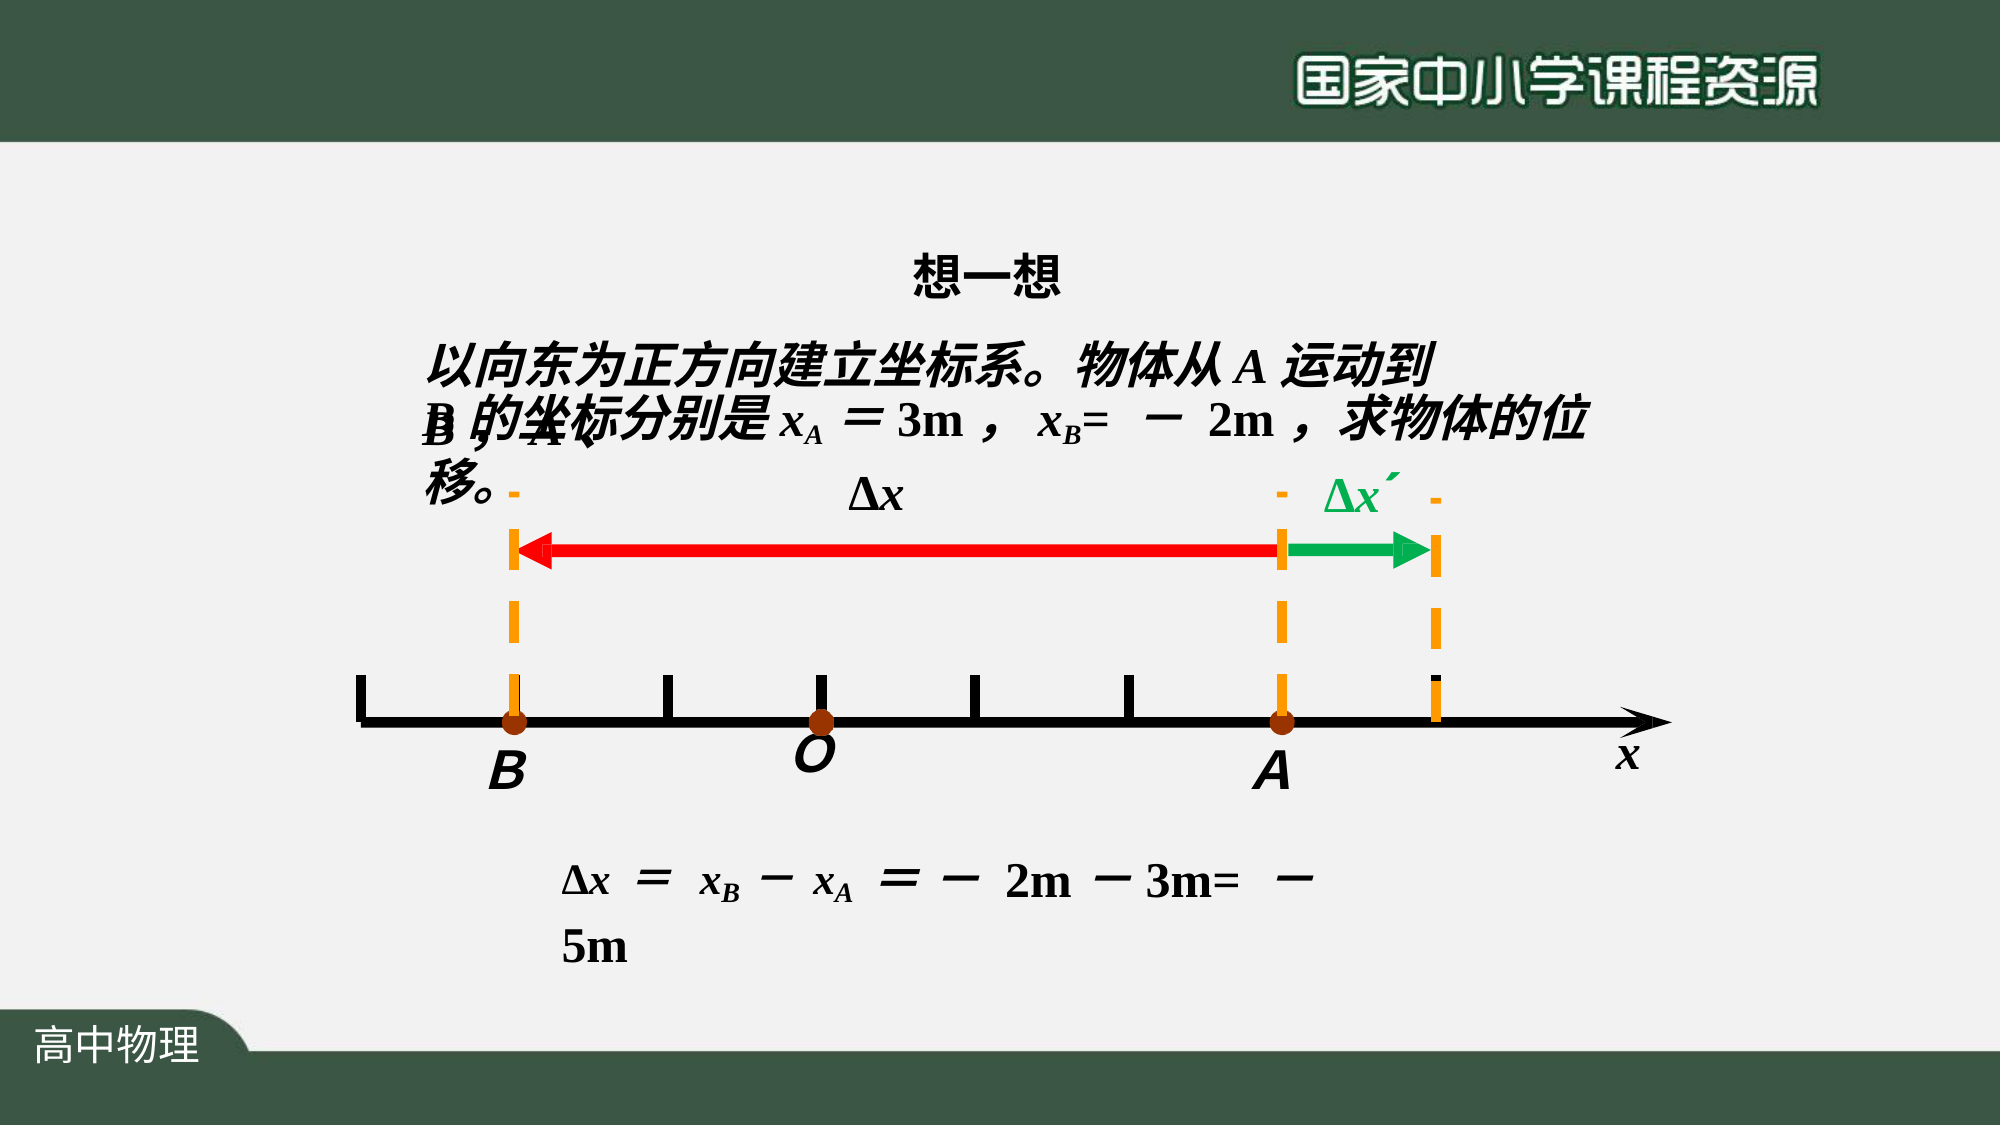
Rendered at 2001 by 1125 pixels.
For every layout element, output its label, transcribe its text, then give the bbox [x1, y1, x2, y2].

text_box B的坐标分别是xA＝3m，xB= － 2m，求物体的位移。 [420, 384, 1590, 511]
text_box Δx´ [1321, 458, 1415, 524]
text_box Δx＝ xB－xA ＝ － 2m－3m= － 5m [559, 820, 1323, 973]
text_box [360, 717, 502, 728]
text_box [858, 717, 1270, 728]
text_box [1272, 712, 1293, 733]
title 以向东为正方向建立坐标系。物体从A运动到B，A、 [420, 330, 1593, 522]
text_box [1619, 706, 1673, 732]
text_box [1269, 709, 1295, 734]
footer 高中物理 [31, 1013, 202, 1125]
text_box x [1613, 717, 1643, 780]
text_box [515, 532, 1282, 570]
text_box Ｏ [782, 717, 858, 783]
text_box [508, 491, 520, 498]
picture [0, 0, 2000, 1125]
text_box [1288, 531, 1431, 569]
text_box [1430, 497, 1442, 504]
text_box Ｂ [474, 734, 550, 800]
text_box Δx [846, 458, 907, 521]
text_box [808, 709, 834, 736]
text_box Ａ [1242, 734, 1318, 800]
text_box 想一想 [910, 243, 1065, 306]
text_box [527, 717, 782, 728]
text_box [1294, 717, 1613, 728]
text_box [504, 712, 525, 733]
text_box [501, 709, 528, 734]
text_box [1276, 491, 1288, 498]
